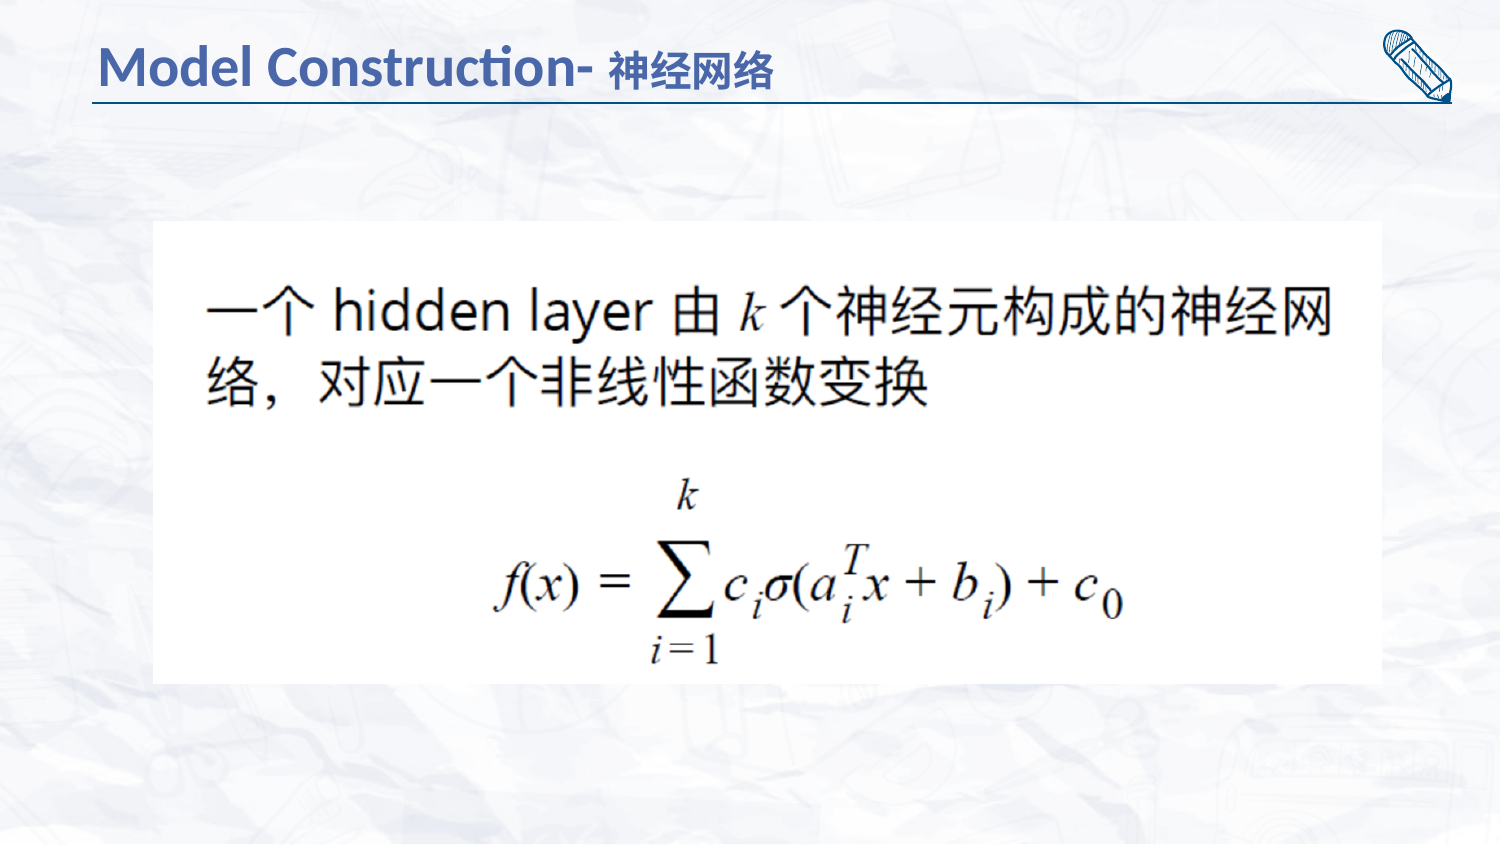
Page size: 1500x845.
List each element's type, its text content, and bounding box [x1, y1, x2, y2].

text_box Model Construction-神经网络 [82, 20, 957, 106]
picture [153, 220, 1382, 685]
